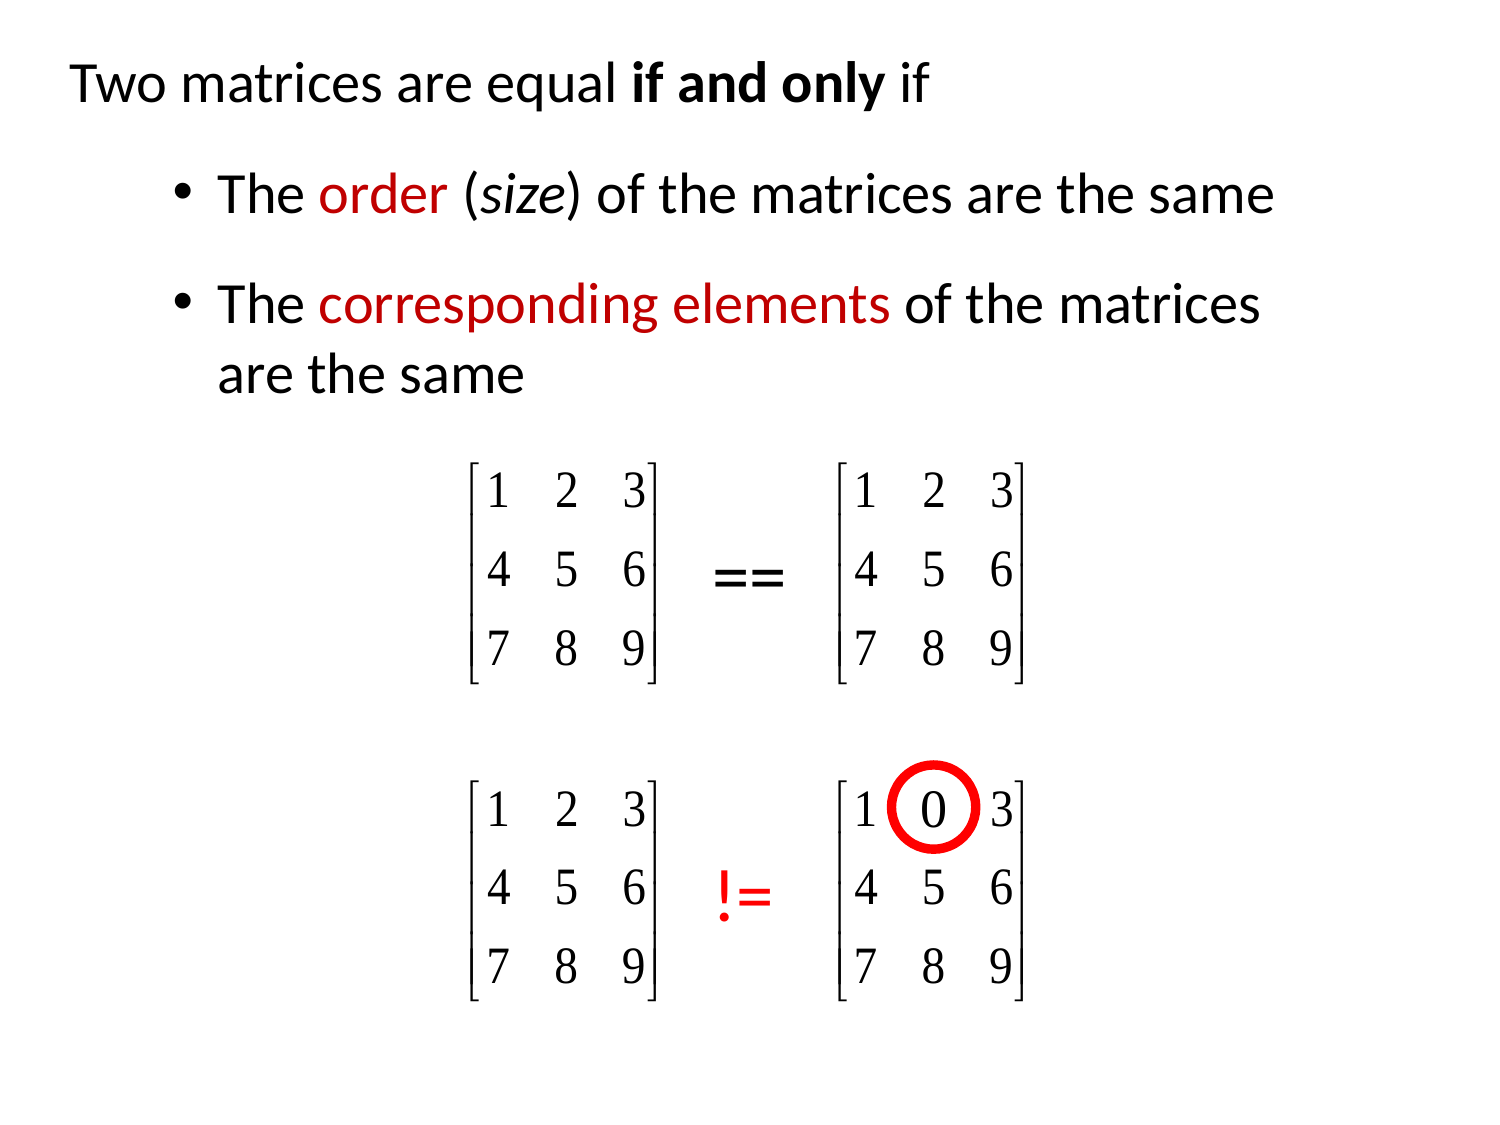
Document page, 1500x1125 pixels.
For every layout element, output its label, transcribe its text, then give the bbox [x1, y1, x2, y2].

text_box Two matrices are equal if and only if [54, 36, 1407, 122]
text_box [459, 450, 1040, 697]
text_box The order (size) of the matrices are the same The corresponding elements of the matrices are the same [114, 147, 1348, 413]
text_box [459, 764, 1040, 1015]
